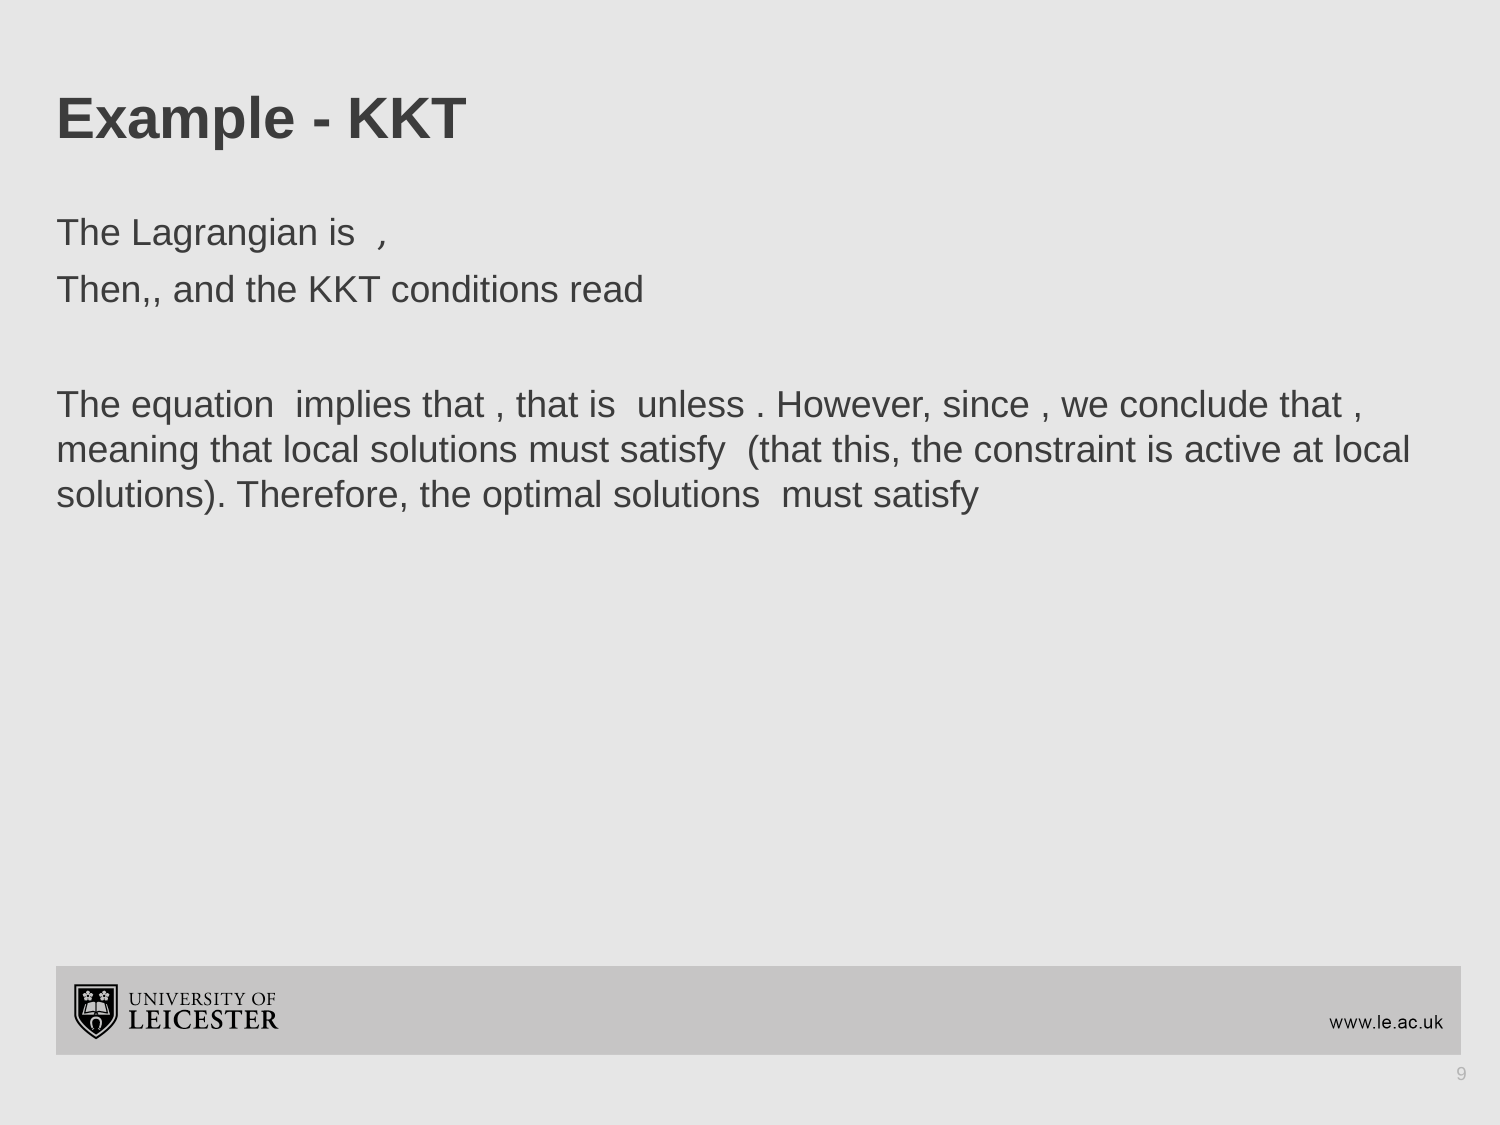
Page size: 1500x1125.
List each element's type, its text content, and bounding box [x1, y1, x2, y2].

title Example - KKT [56, 80, 1442, 151]
slide_number 9 [1144, 1042, 1482, 1103]
picture [56, 966, 1461, 1055]
